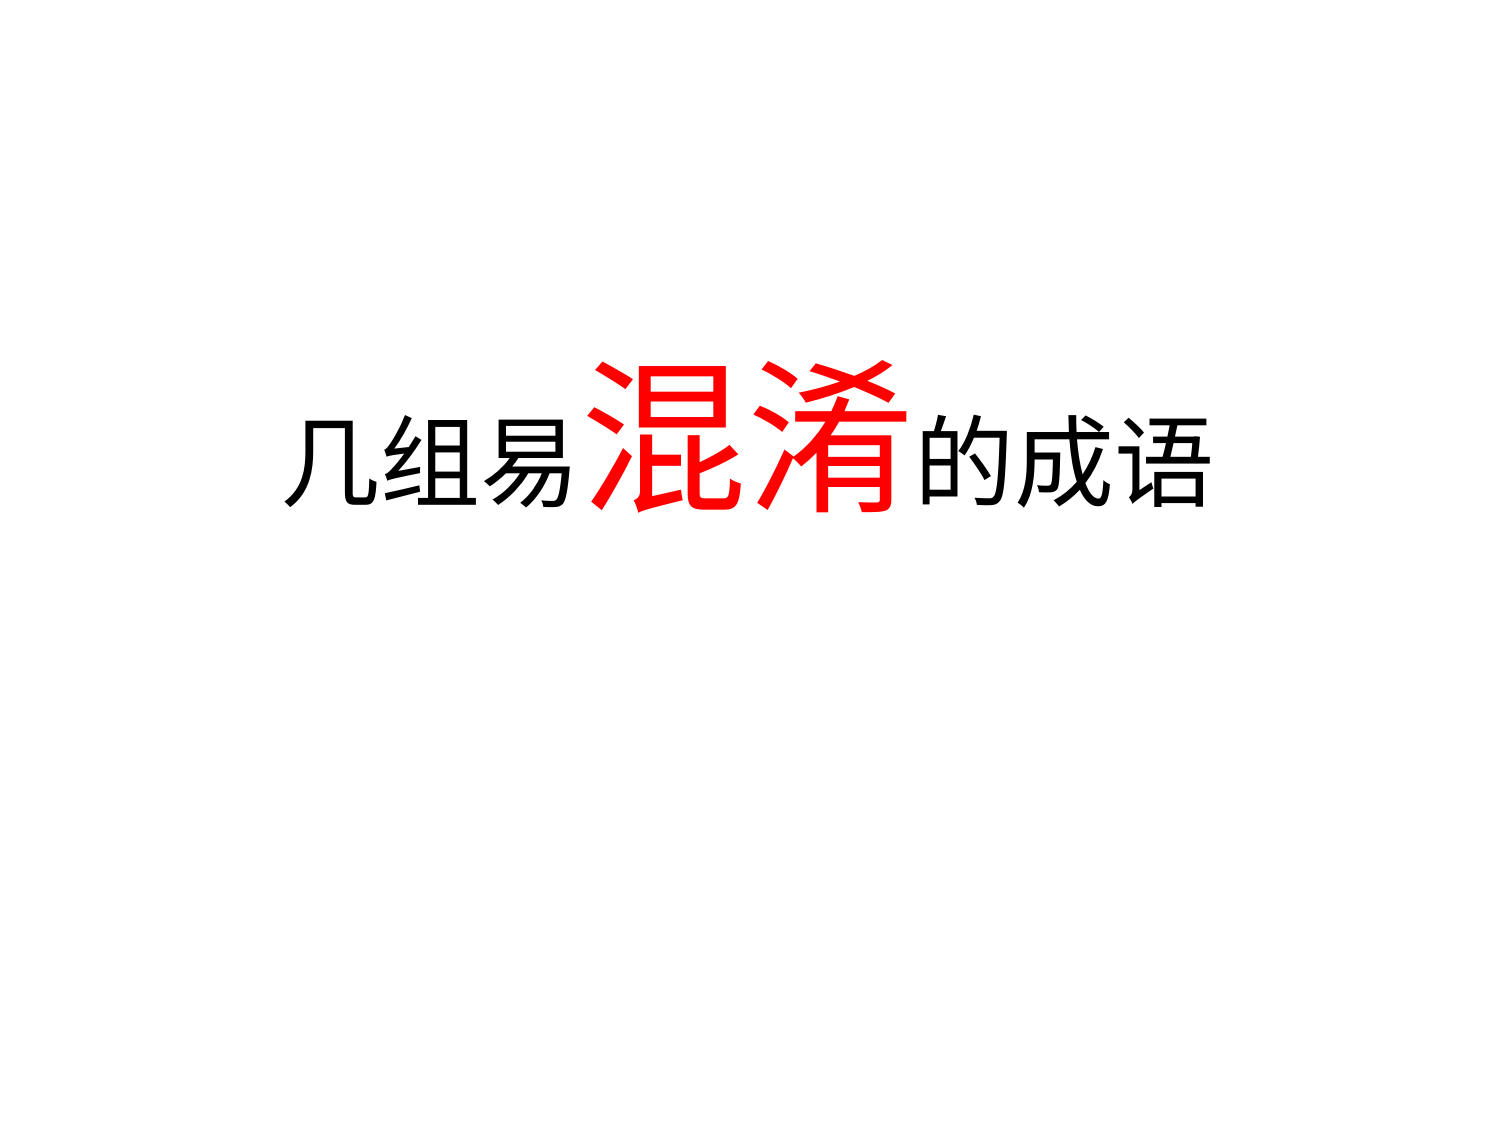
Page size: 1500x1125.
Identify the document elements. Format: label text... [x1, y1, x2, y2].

text_box 几组易混淆的成语 [265, 325, 1229, 540]
